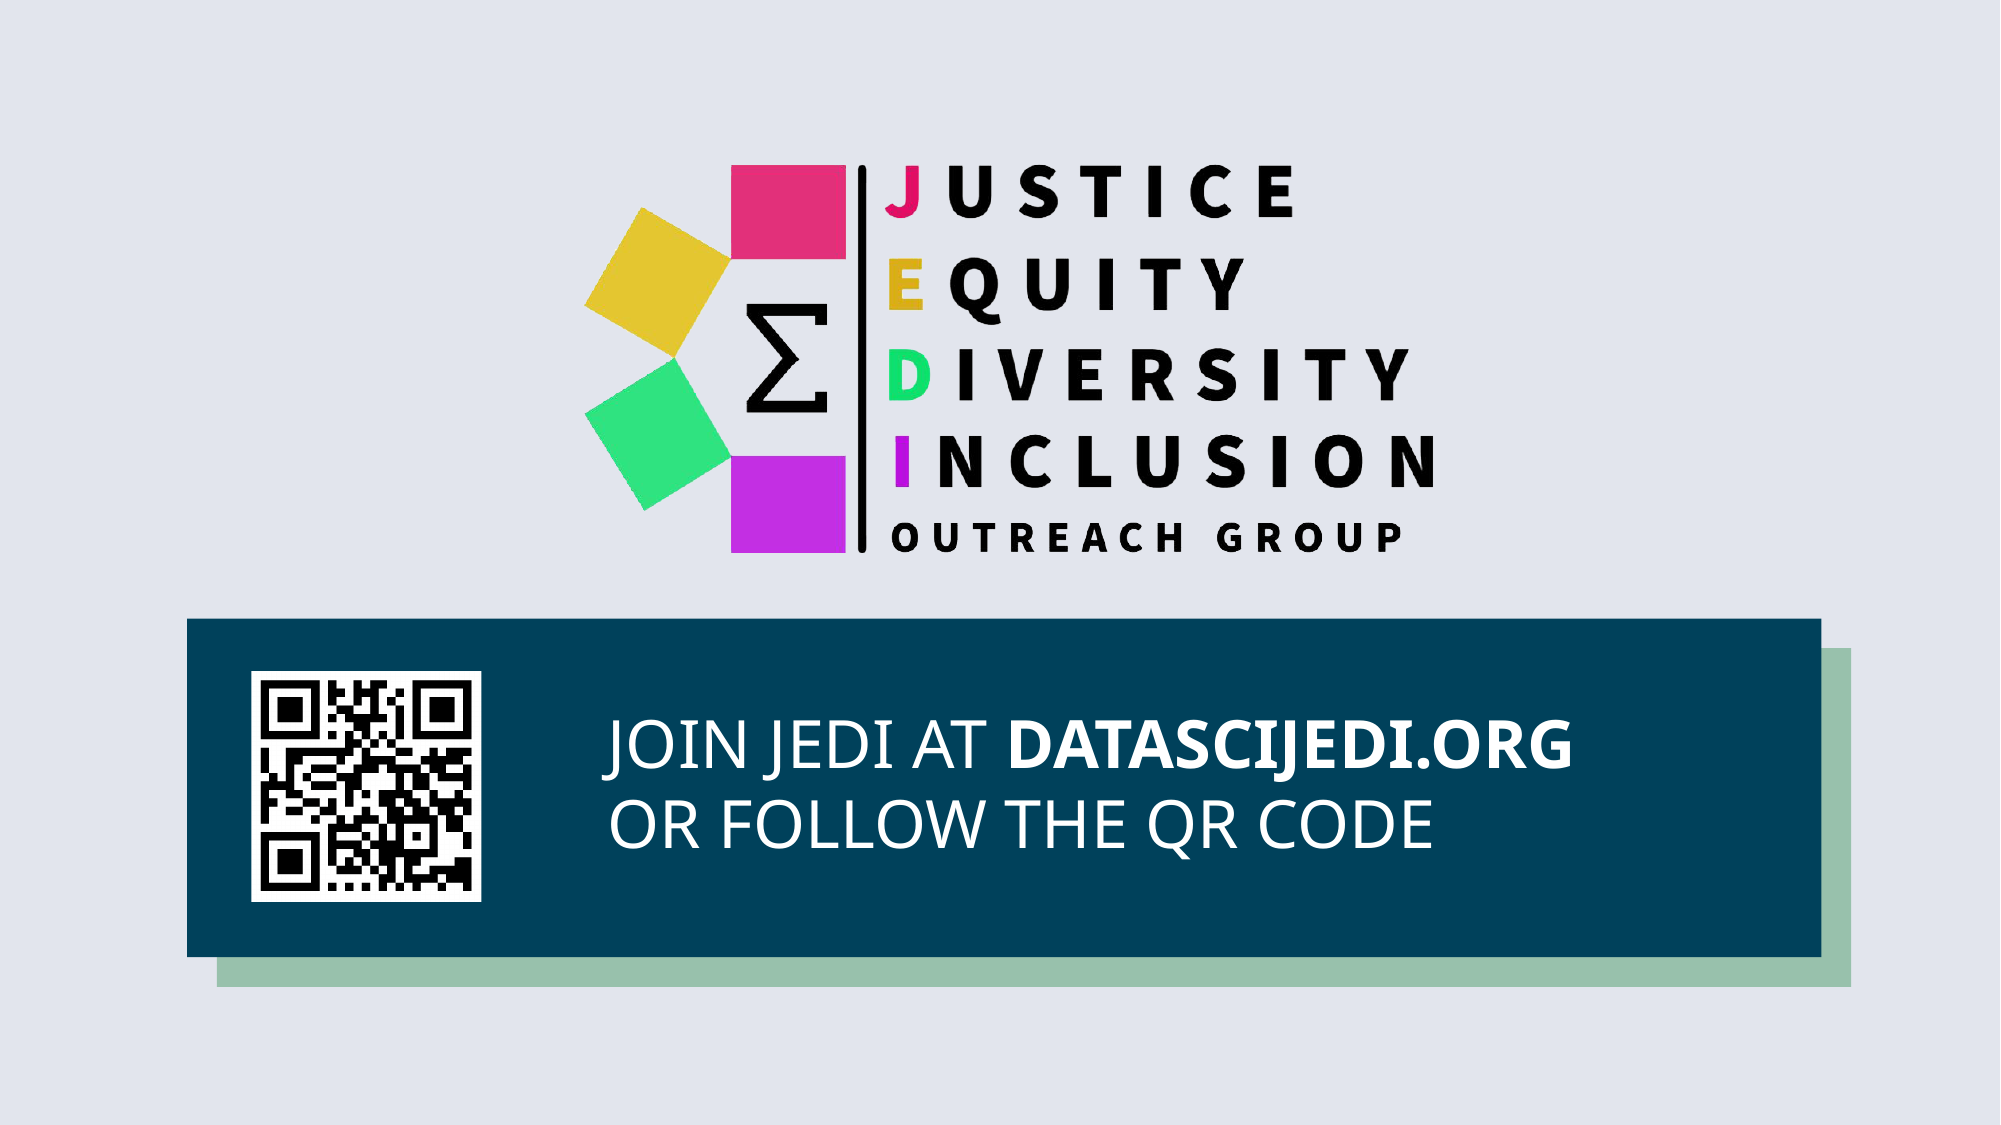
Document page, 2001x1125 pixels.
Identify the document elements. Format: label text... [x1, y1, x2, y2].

text_box [186, 618, 1822, 958]
picture [1434, 728, 1440, 761]
text_box JOIN JEDI AT DATASCIJEDI.ORG OR FOLLOW THE QR CODE [592, 694, 1648, 869]
picture [1275, 721, 1295, 781]
picture [707, 721, 744, 767]
text_box [216, 647, 1852, 988]
picture [830, 721, 867, 767]
picture [1054, 721, 1098, 767]
picture [1178, 720, 1207, 768]
picture [763, 721, 780, 780]
picture [630, 720, 672, 768]
picture [951, 721, 986, 767]
picture [1391, 721, 1411, 767]
picture [602, 721, 619, 780]
picture [1418, 758, 1429, 768]
picture [1256, 721, 1276, 767]
picture [1129, 721, 1173, 767]
picture [1346, 721, 1384, 767]
picture [681, 721, 697, 767]
picture [794, 721, 820, 767]
picture [1215, 720, 1250, 768]
picture [1308, 721, 1334, 767]
picture [579, 0, 1440, 618]
picture [252, 672, 481, 901]
picture [875, 721, 891, 767]
picture [913, 721, 953, 767]
picture [1012, 721, 1050, 767]
picture [1096, 721, 1131, 767]
